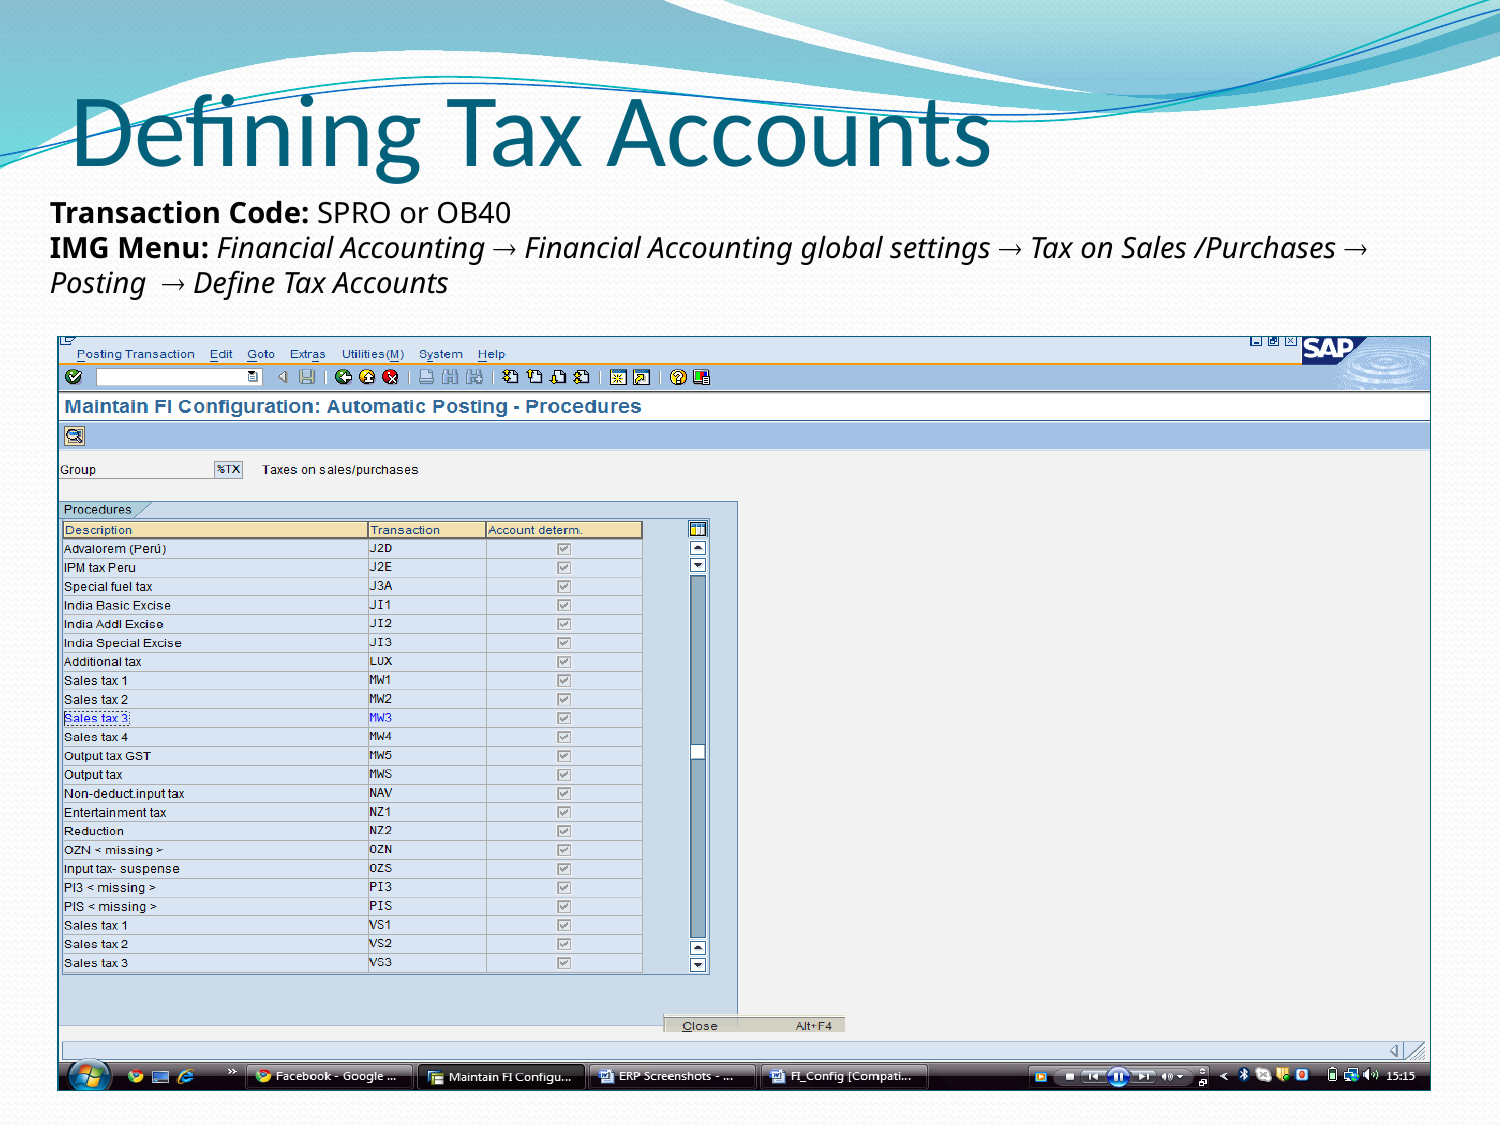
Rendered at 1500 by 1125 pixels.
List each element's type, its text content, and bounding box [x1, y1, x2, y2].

title Defining Tax Accounts [70, 0, 1421, 187]
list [58, 337, 1430, 1091]
text_box Transaction Code: SPRO or OB40 IMG Menu: Financial Accounting  Financial Accounting global settings  Tax on Sales /Purchases  Posting  Define Tax Accounts [35, 187, 1477, 308]
